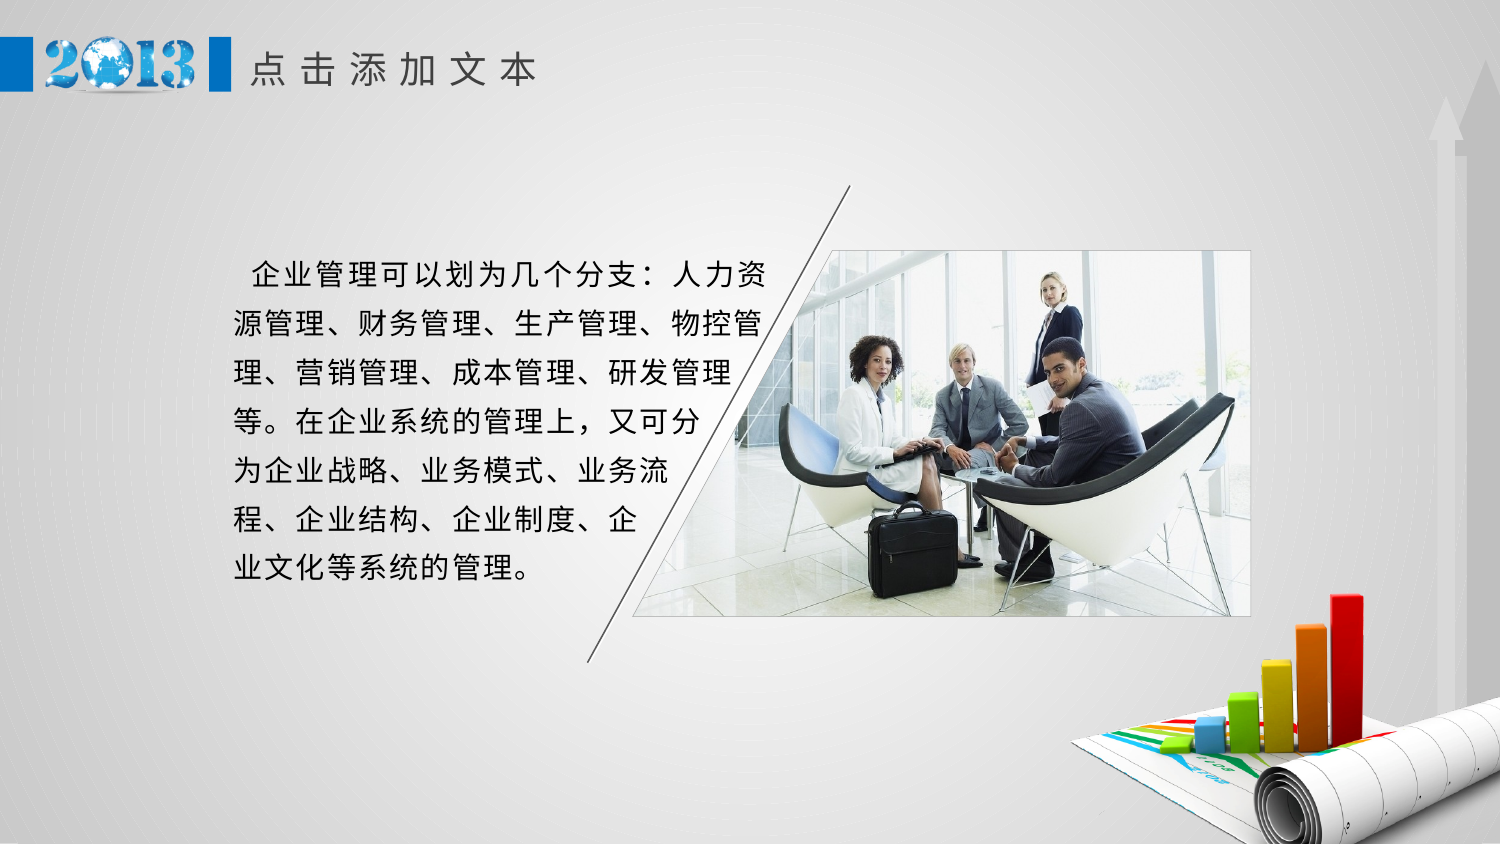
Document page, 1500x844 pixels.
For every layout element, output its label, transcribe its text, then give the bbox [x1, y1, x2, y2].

picture [43, 36, 195, 96]
text_box 点击添加文本 [234, 38, 553, 99]
text_box 企业管理可以划为几个分支：人力资源管理、财务管理、生产管理、物控管 理、营销管理、成本管理、研发管理 等。在企业系统的管理上，又可分 为企业战略、业务模式、业务流 程、企业结构、企业制度、企 业文化等系统的管理。 [218, 235, 582, 593]
picture [1069, 593, 1500, 844]
text_box [854, 248, 1254, 619]
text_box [587, 185, 851, 663]
